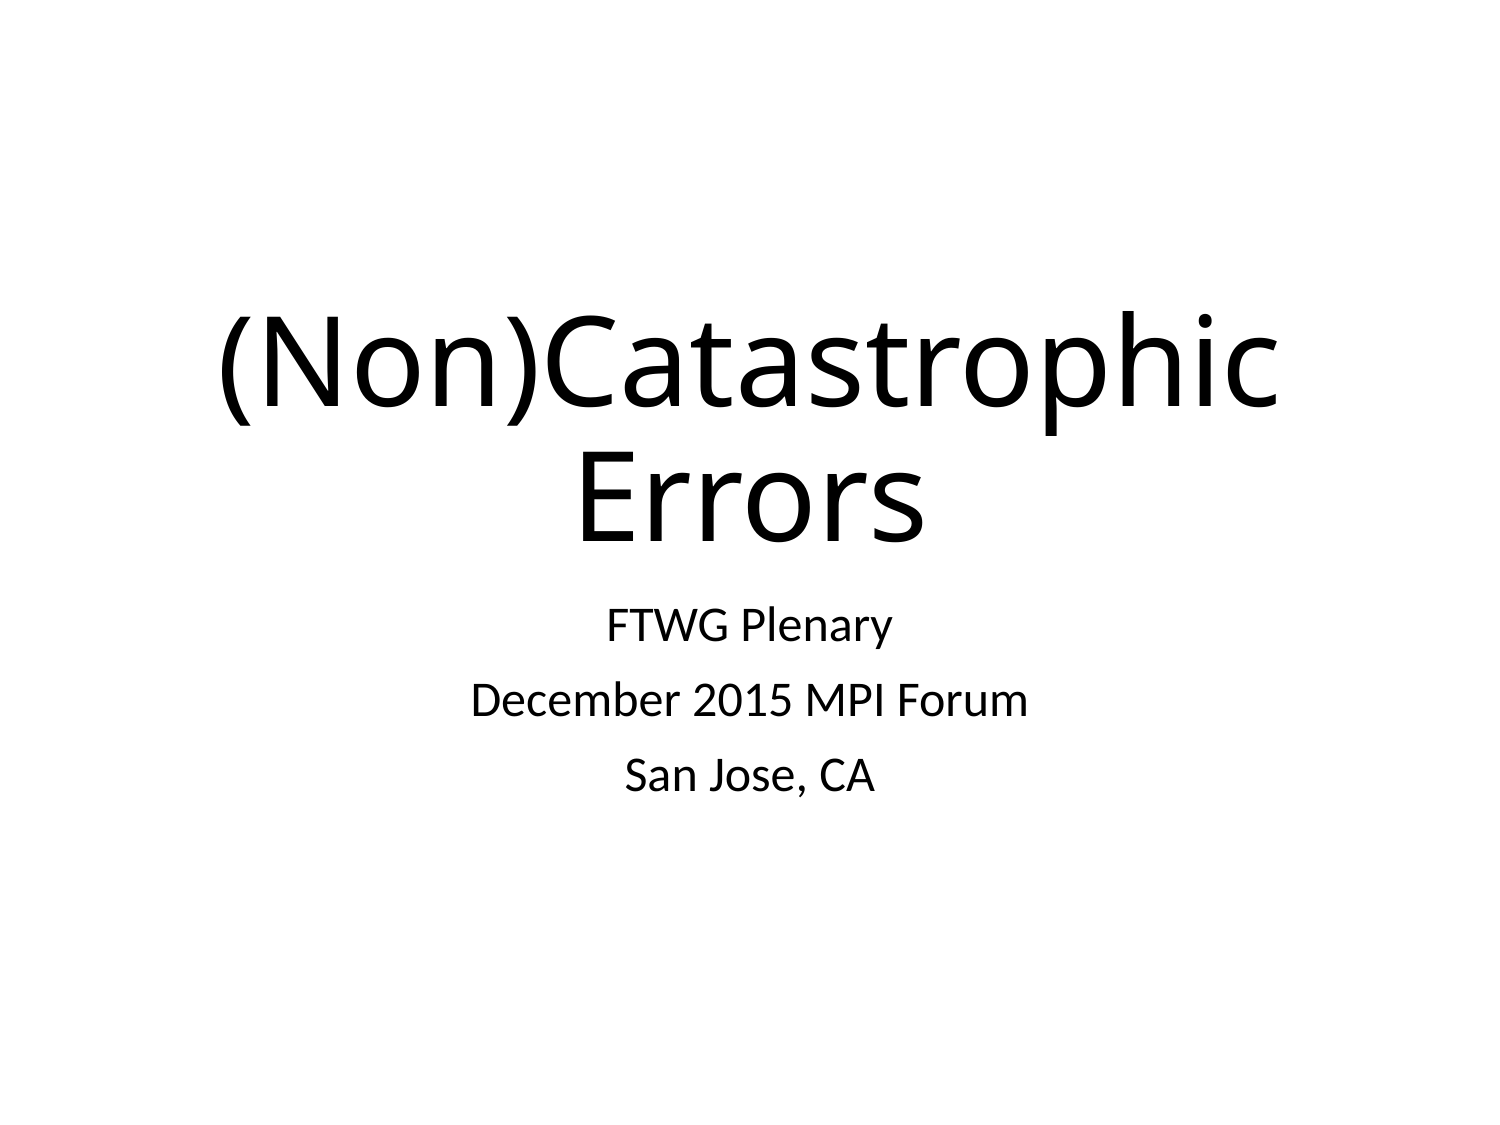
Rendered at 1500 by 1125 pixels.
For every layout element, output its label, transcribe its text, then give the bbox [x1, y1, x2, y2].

subtitle FTWG Plenary December 2015 MPI Forum San Jose, CA [187, 590, 1313, 863]
title (Non)Catastrophic Errors [112, 184, 1388, 576]
